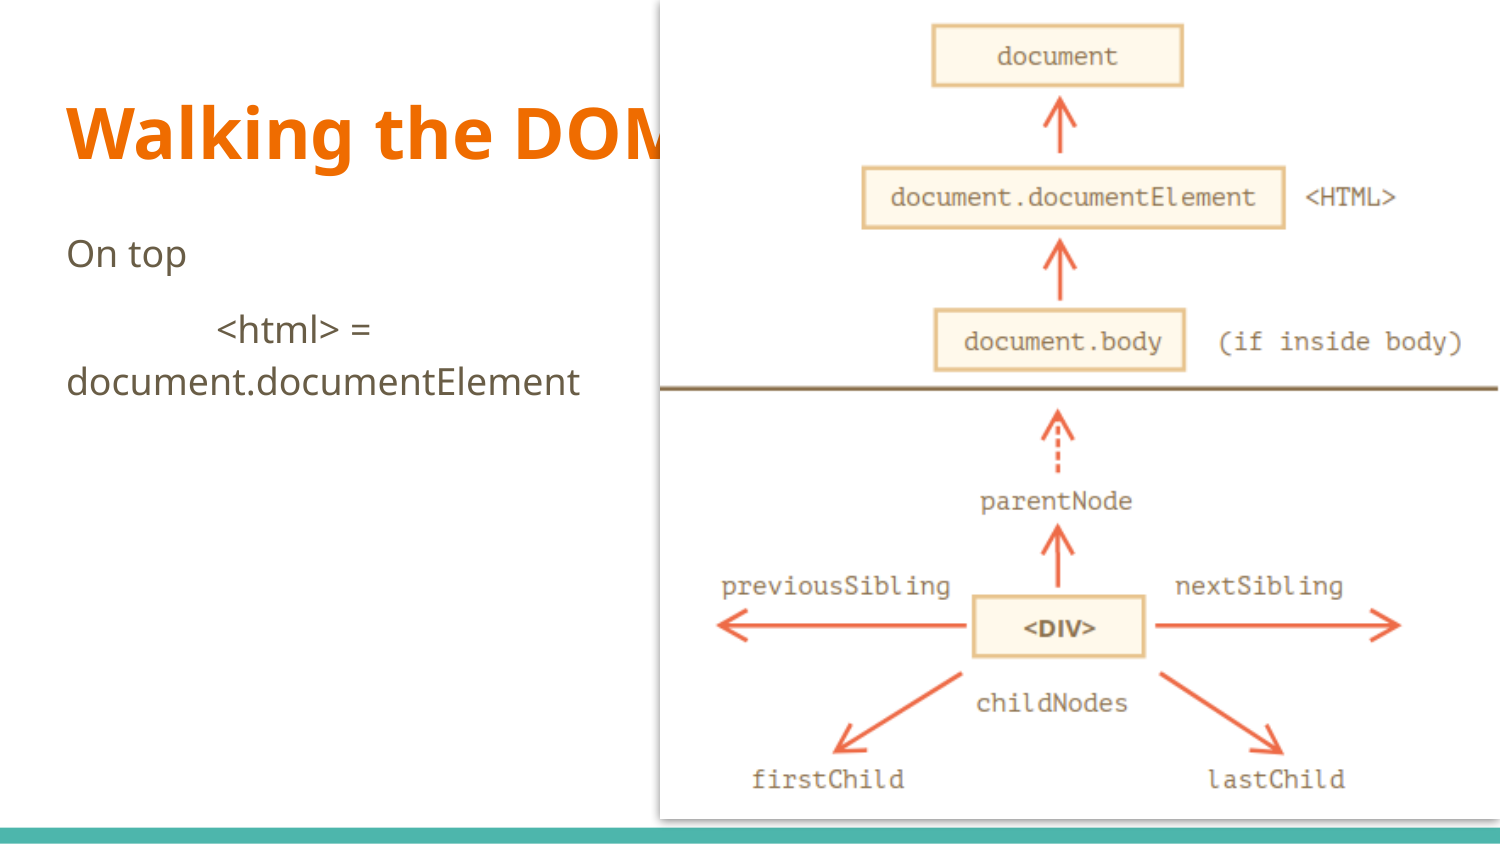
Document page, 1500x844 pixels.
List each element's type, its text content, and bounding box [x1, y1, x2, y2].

title Walking the DOM [51, 72, 653, 189]
list On top <html> = document.documentElement [51, 207, 653, 750]
picture [660, 0, 1500, 820]
